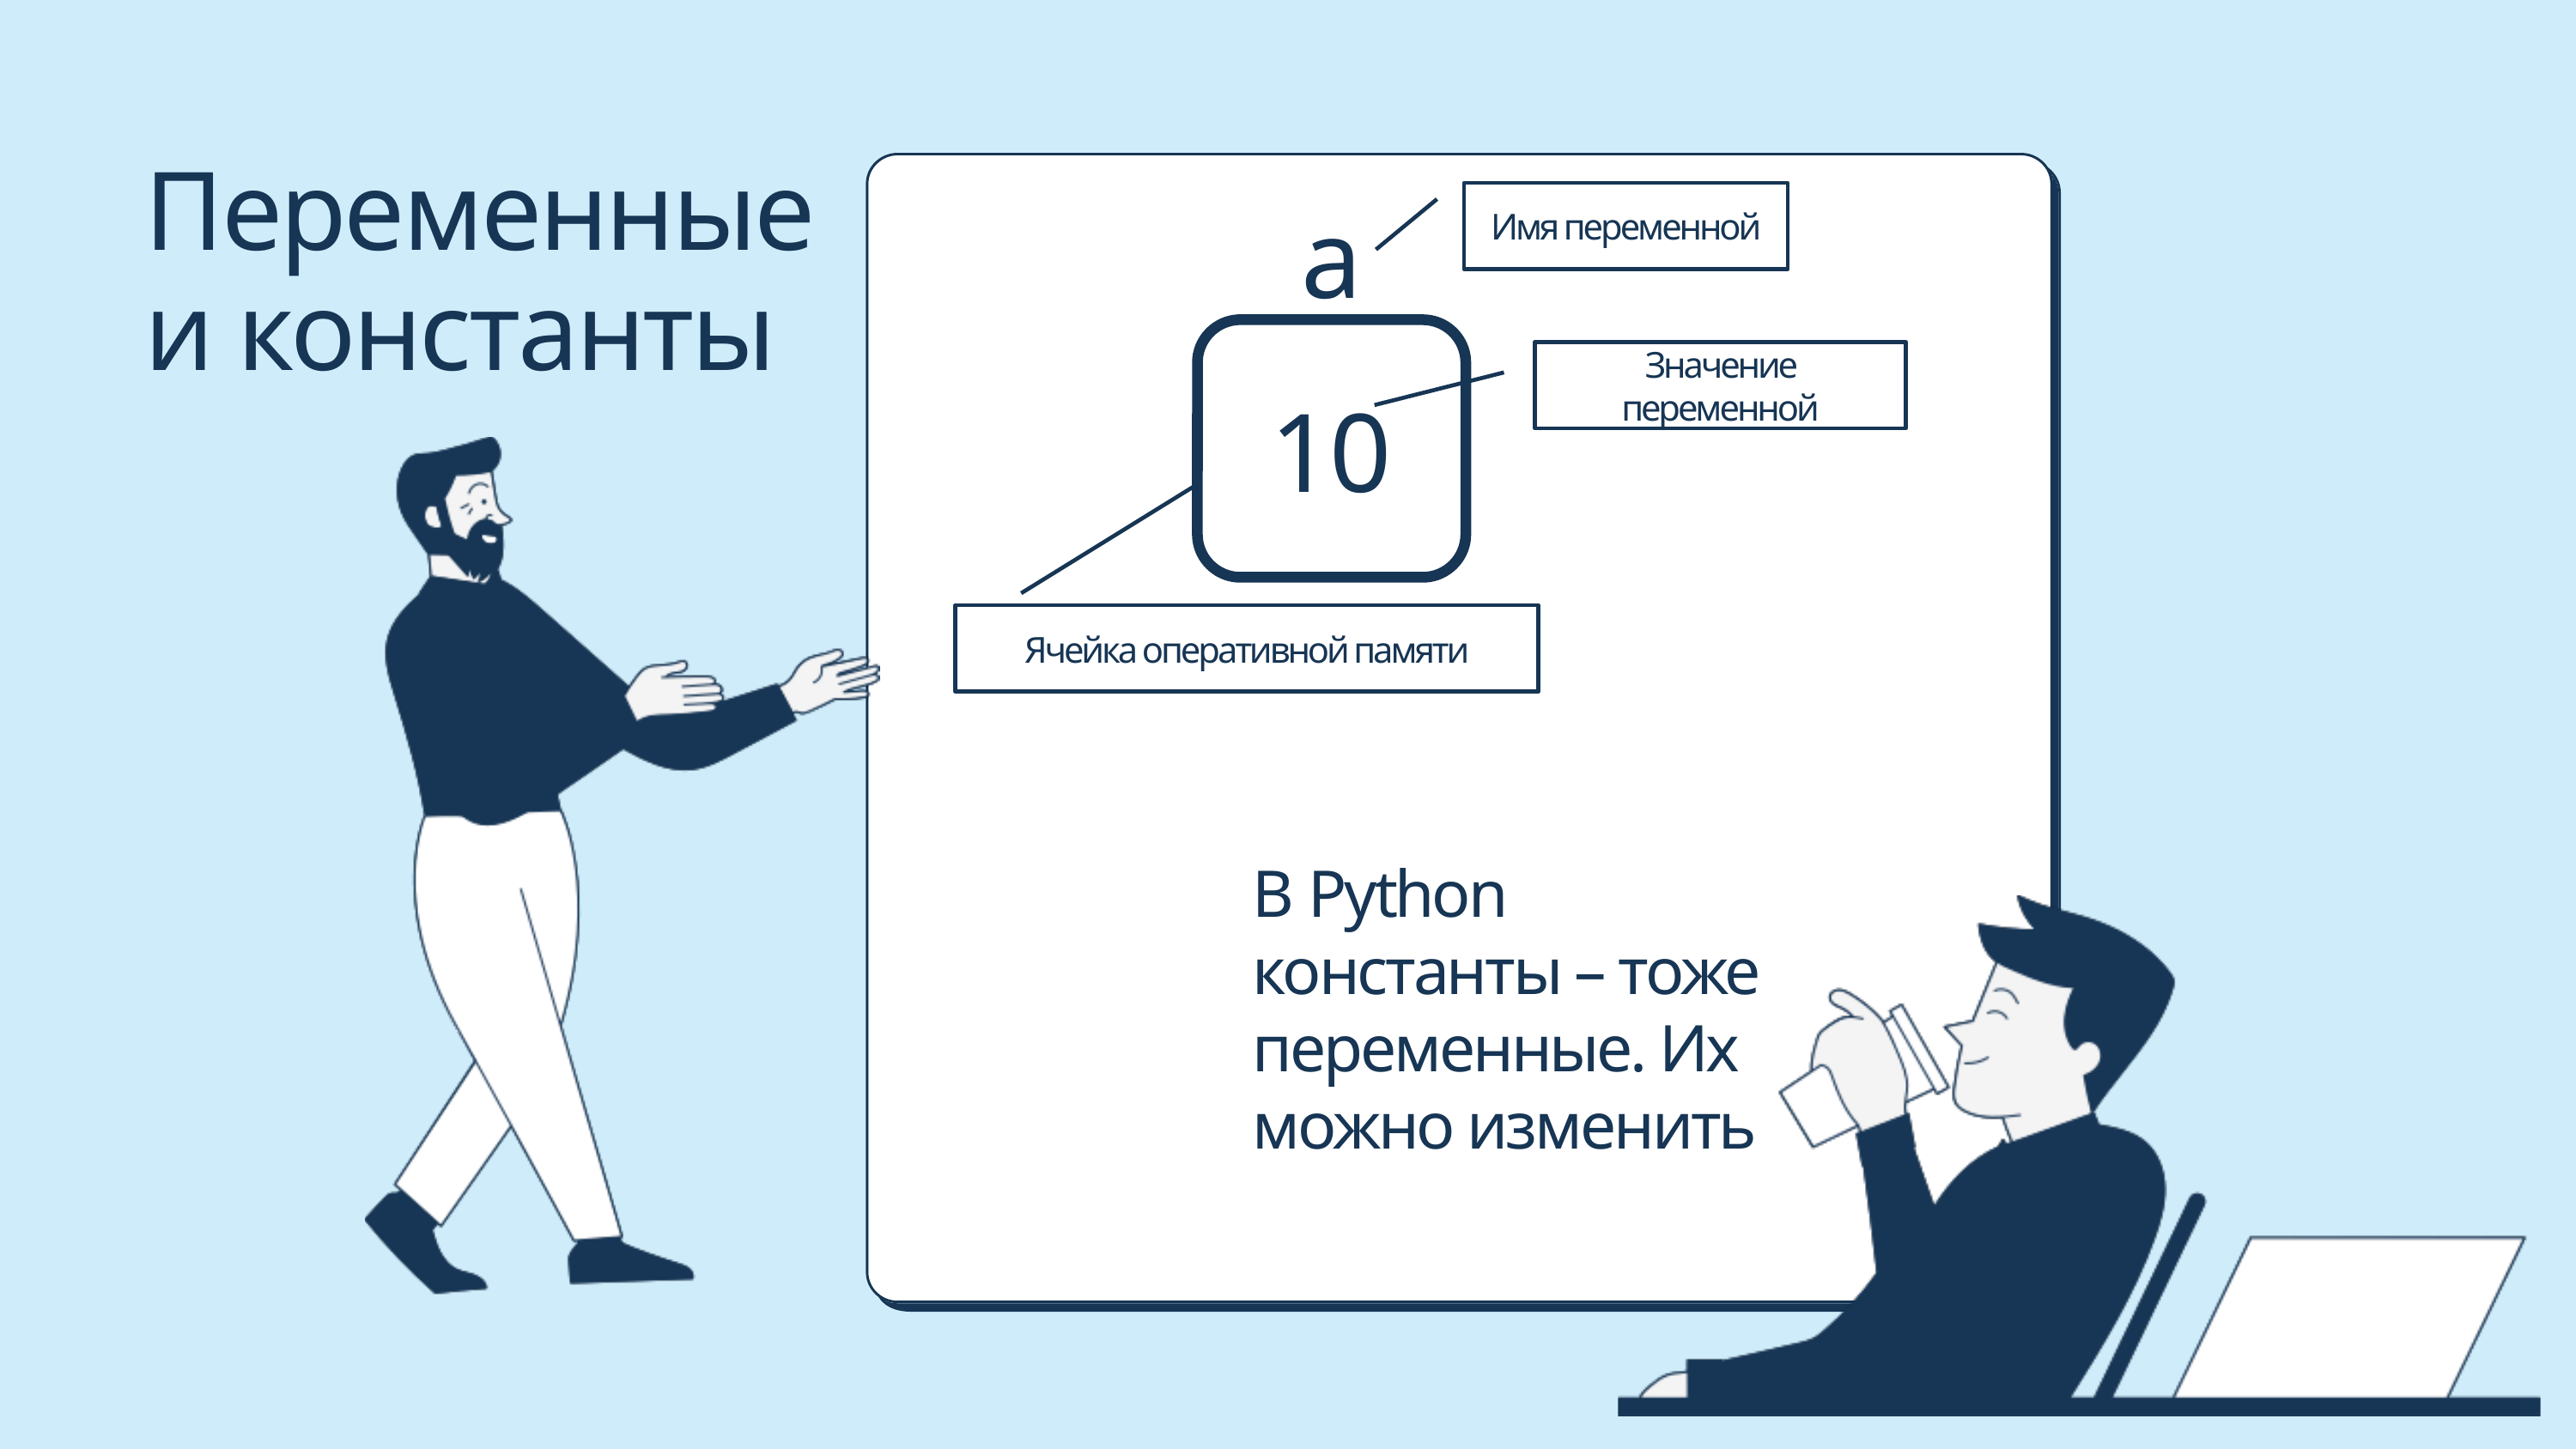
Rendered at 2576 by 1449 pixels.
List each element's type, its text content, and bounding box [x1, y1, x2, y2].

text_box [1618, 895, 2541, 1416]
text_box Переменные и константы [144, 153, 864, 392]
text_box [955, 182, 1906, 692]
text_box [866, 152, 2062, 1313]
text_box [364, 437, 861, 1296]
